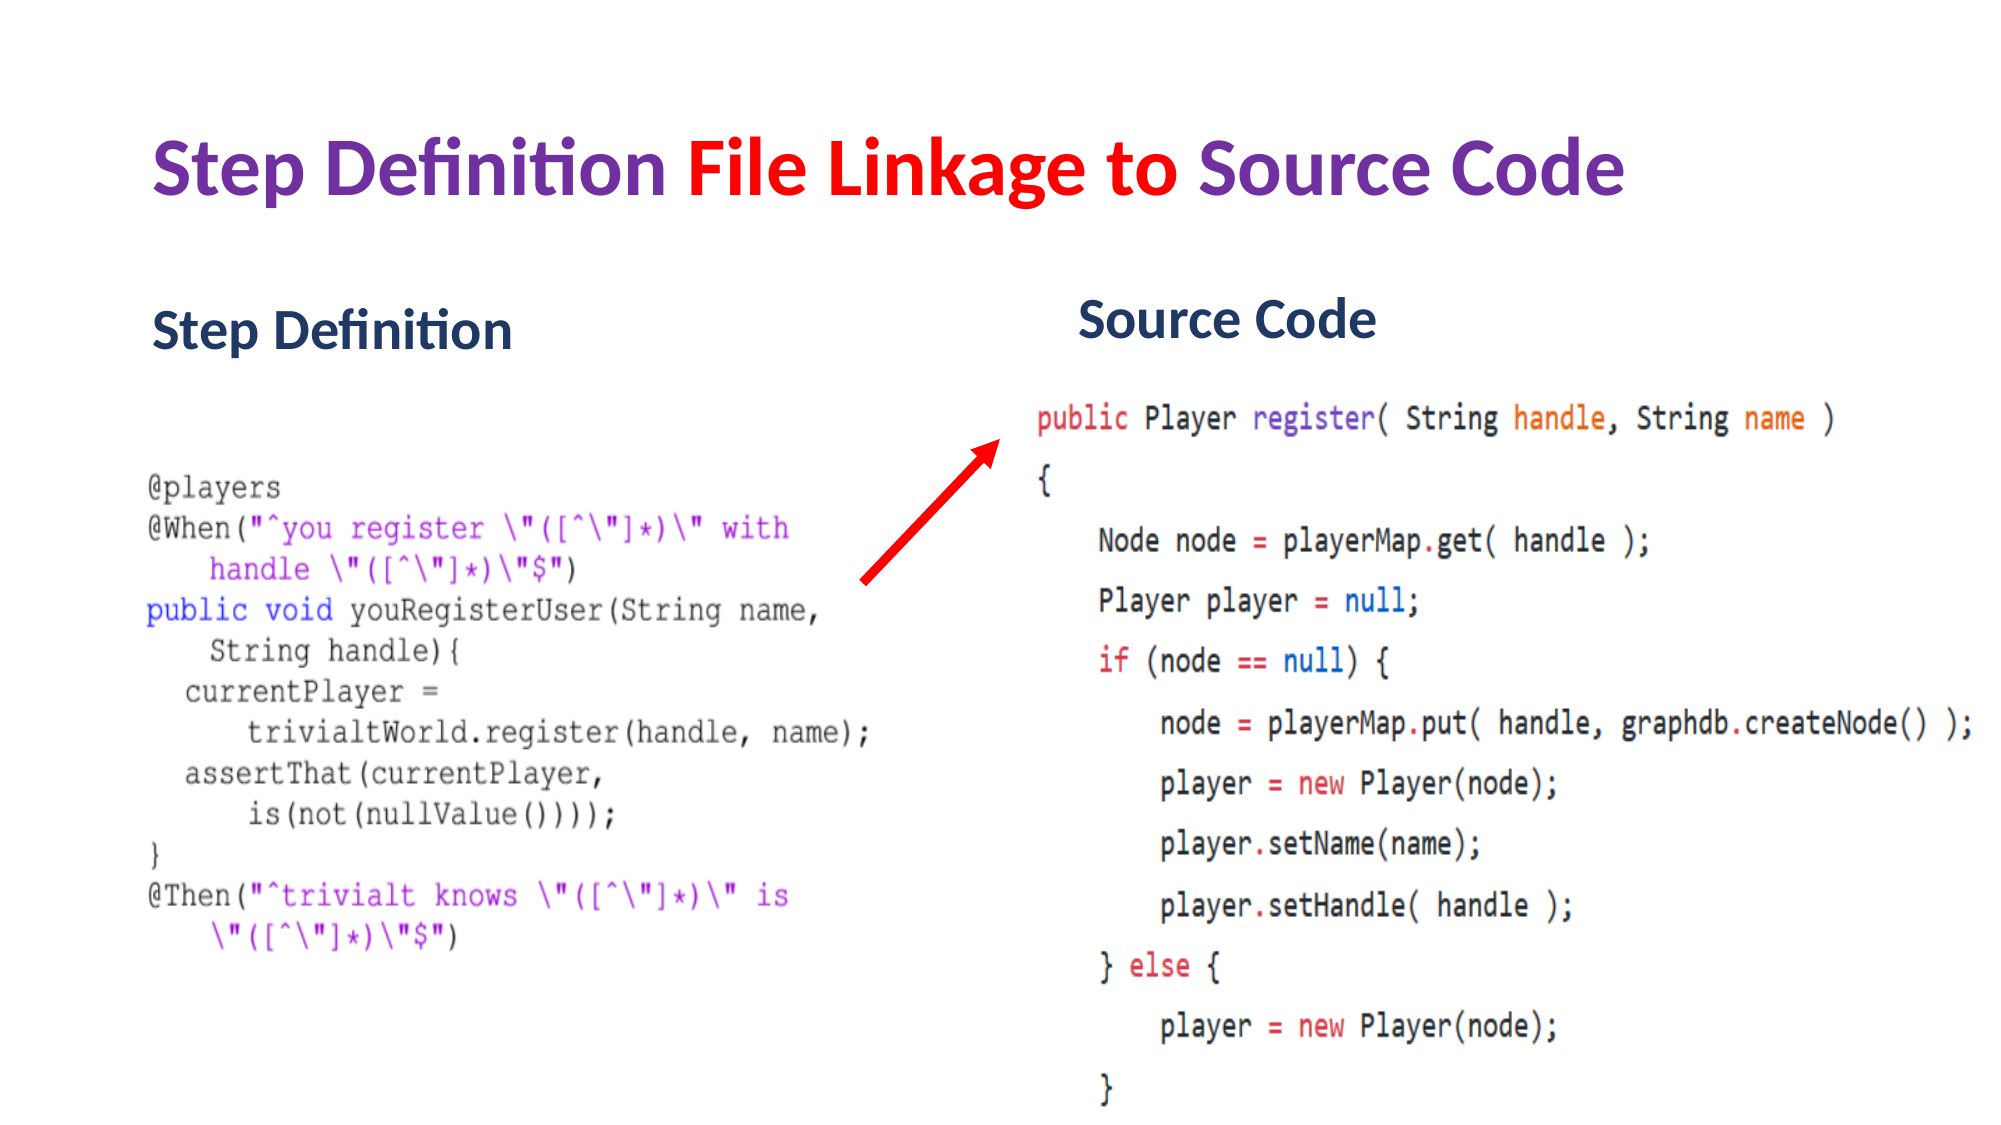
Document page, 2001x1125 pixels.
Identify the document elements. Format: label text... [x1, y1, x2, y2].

title Step Definition File Linkage to Source Code [137, 59, 1863, 278]
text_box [862, 438, 999, 583]
picture [117, 466, 879, 963]
picture [999, 386, 1985, 1118]
text_box Source Code [1063, 281, 1474, 383]
text_box Step Definition [137, 291, 549, 394]
